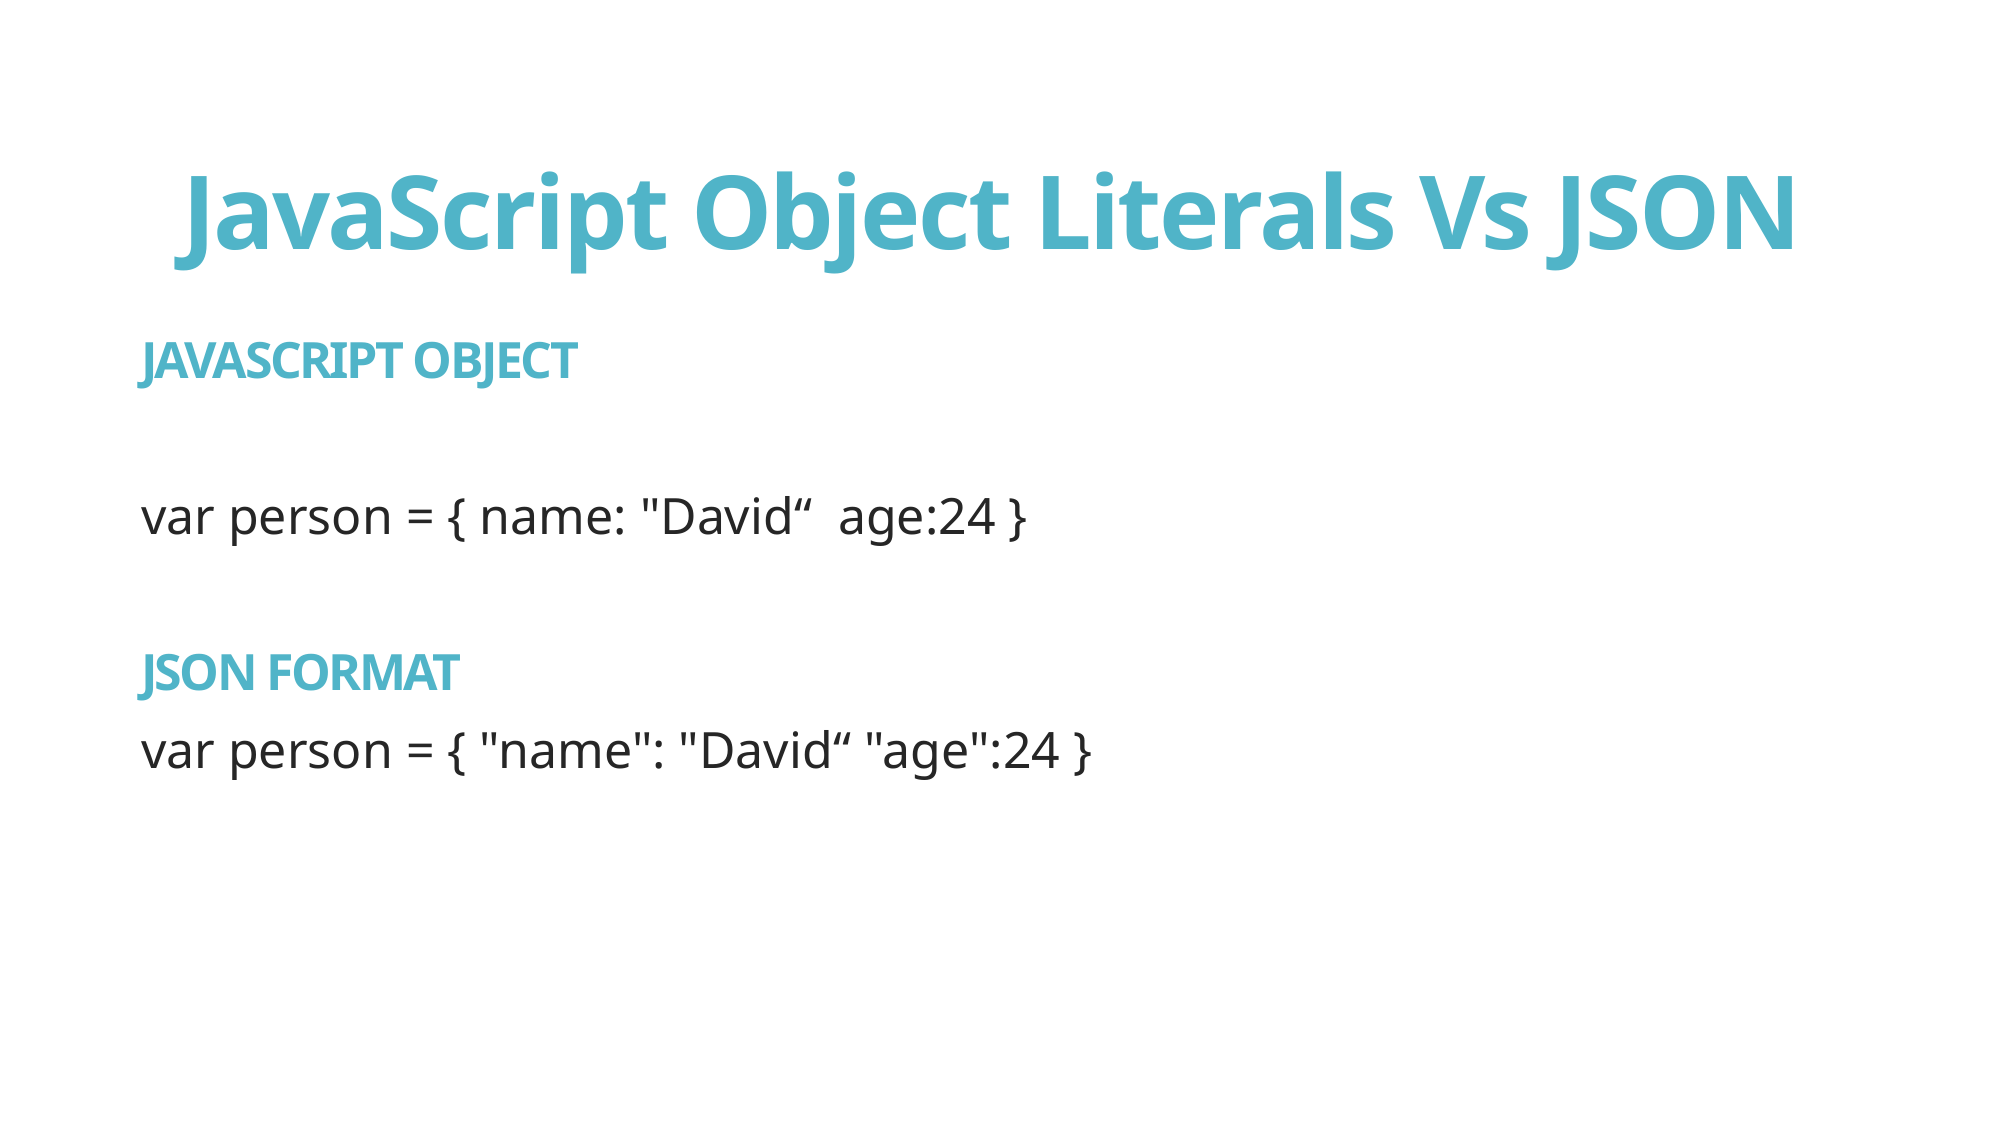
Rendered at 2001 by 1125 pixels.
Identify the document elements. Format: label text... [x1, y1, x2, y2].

list JAVASCRIPT OBJECT var person = { name: "David“ age:24 } JSON FORMAT var person = { "name": "David“ "age":24 } [111, 329, 1876, 948]
title JavaScript Object Literals Vs JSON [107, 81, 1875, 354]
